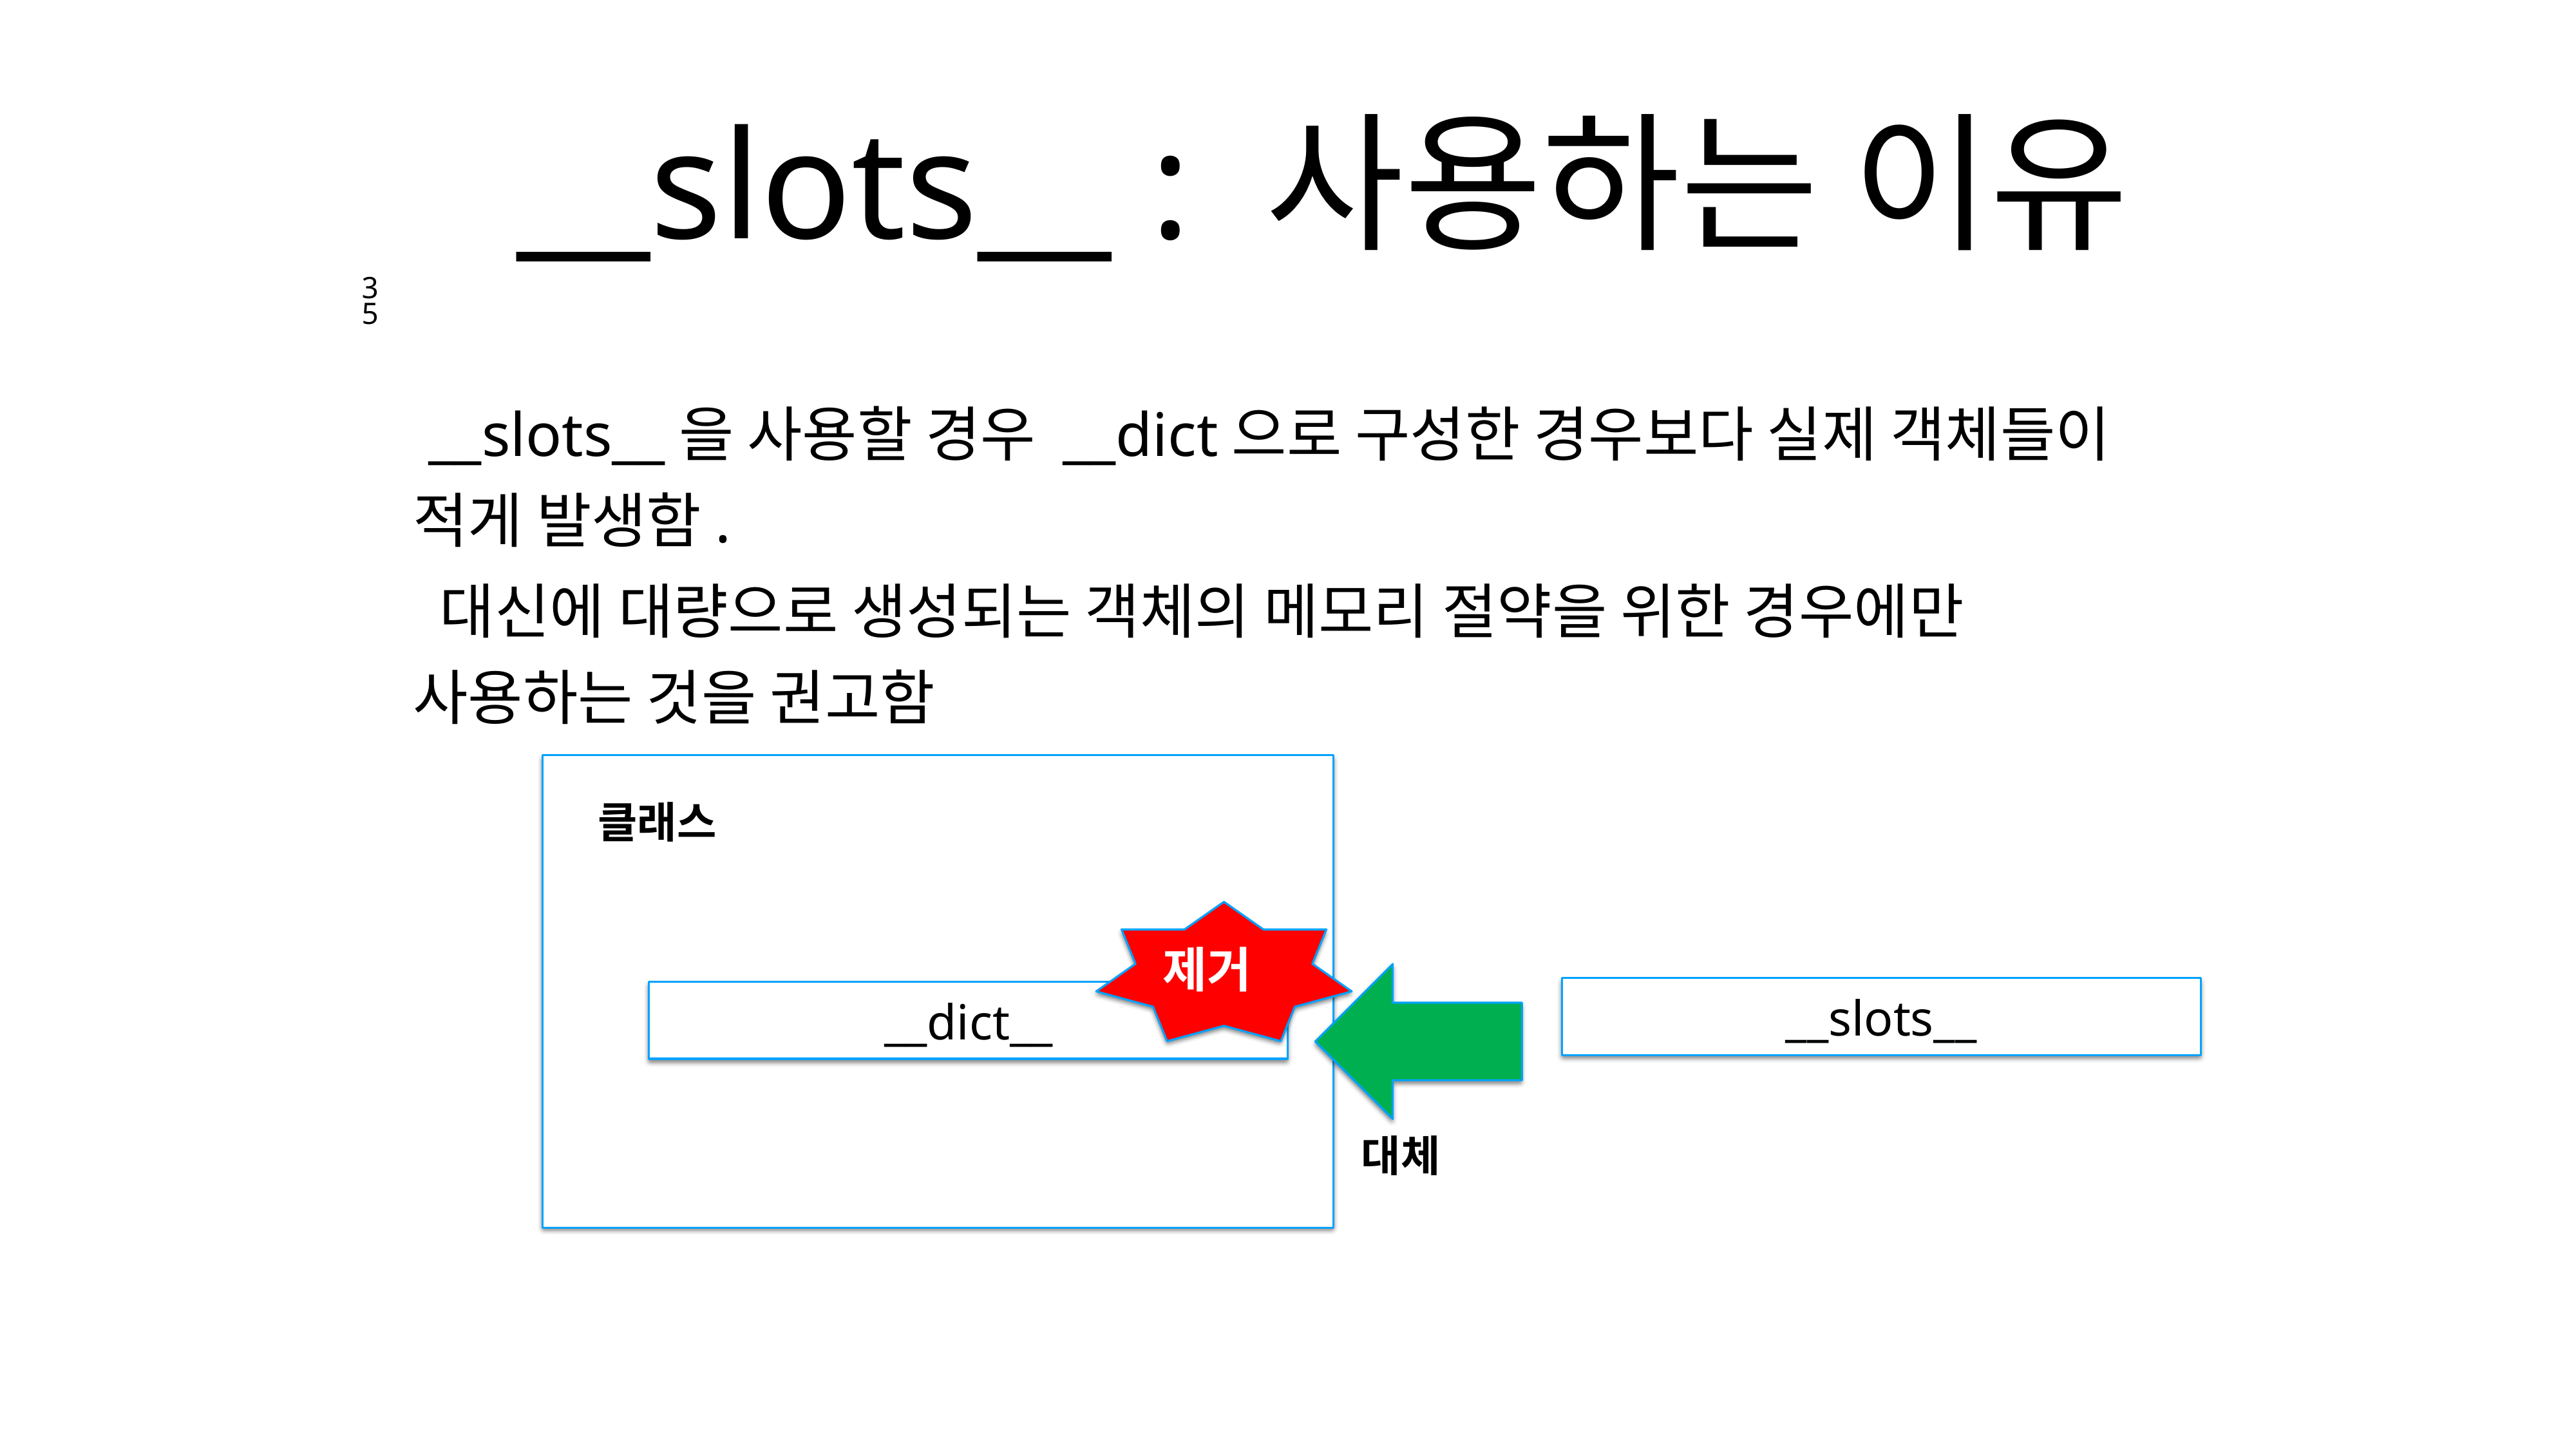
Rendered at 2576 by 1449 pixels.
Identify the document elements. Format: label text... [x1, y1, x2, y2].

text_box __dict__ [649, 981, 1288, 1059]
text_box [542, 755, 1334, 1228]
text_box 대체 [1351, 1119, 1615, 1190]
text_box 제거 [1096, 902, 1352, 1041]
text_box __slots__ [1562, 978, 2201, 1056]
title __slots__ : 사용하는 이유 [374, 57, 2232, 300]
text_box 클래스 [588, 785, 862, 857]
list __slots__을 사용할 경우 __dict으로 구성한 경우보다 실제 객체들이 적게 발생함. 대신에 대량으로 생성되는 객체의 메모리 절약을 위한 경우에만 사용하는 것을 권고함 [405, 374, 2145, 741]
text_box [1315, 963, 1522, 1119]
slide_number 35 [354, 265, 403, 310]
